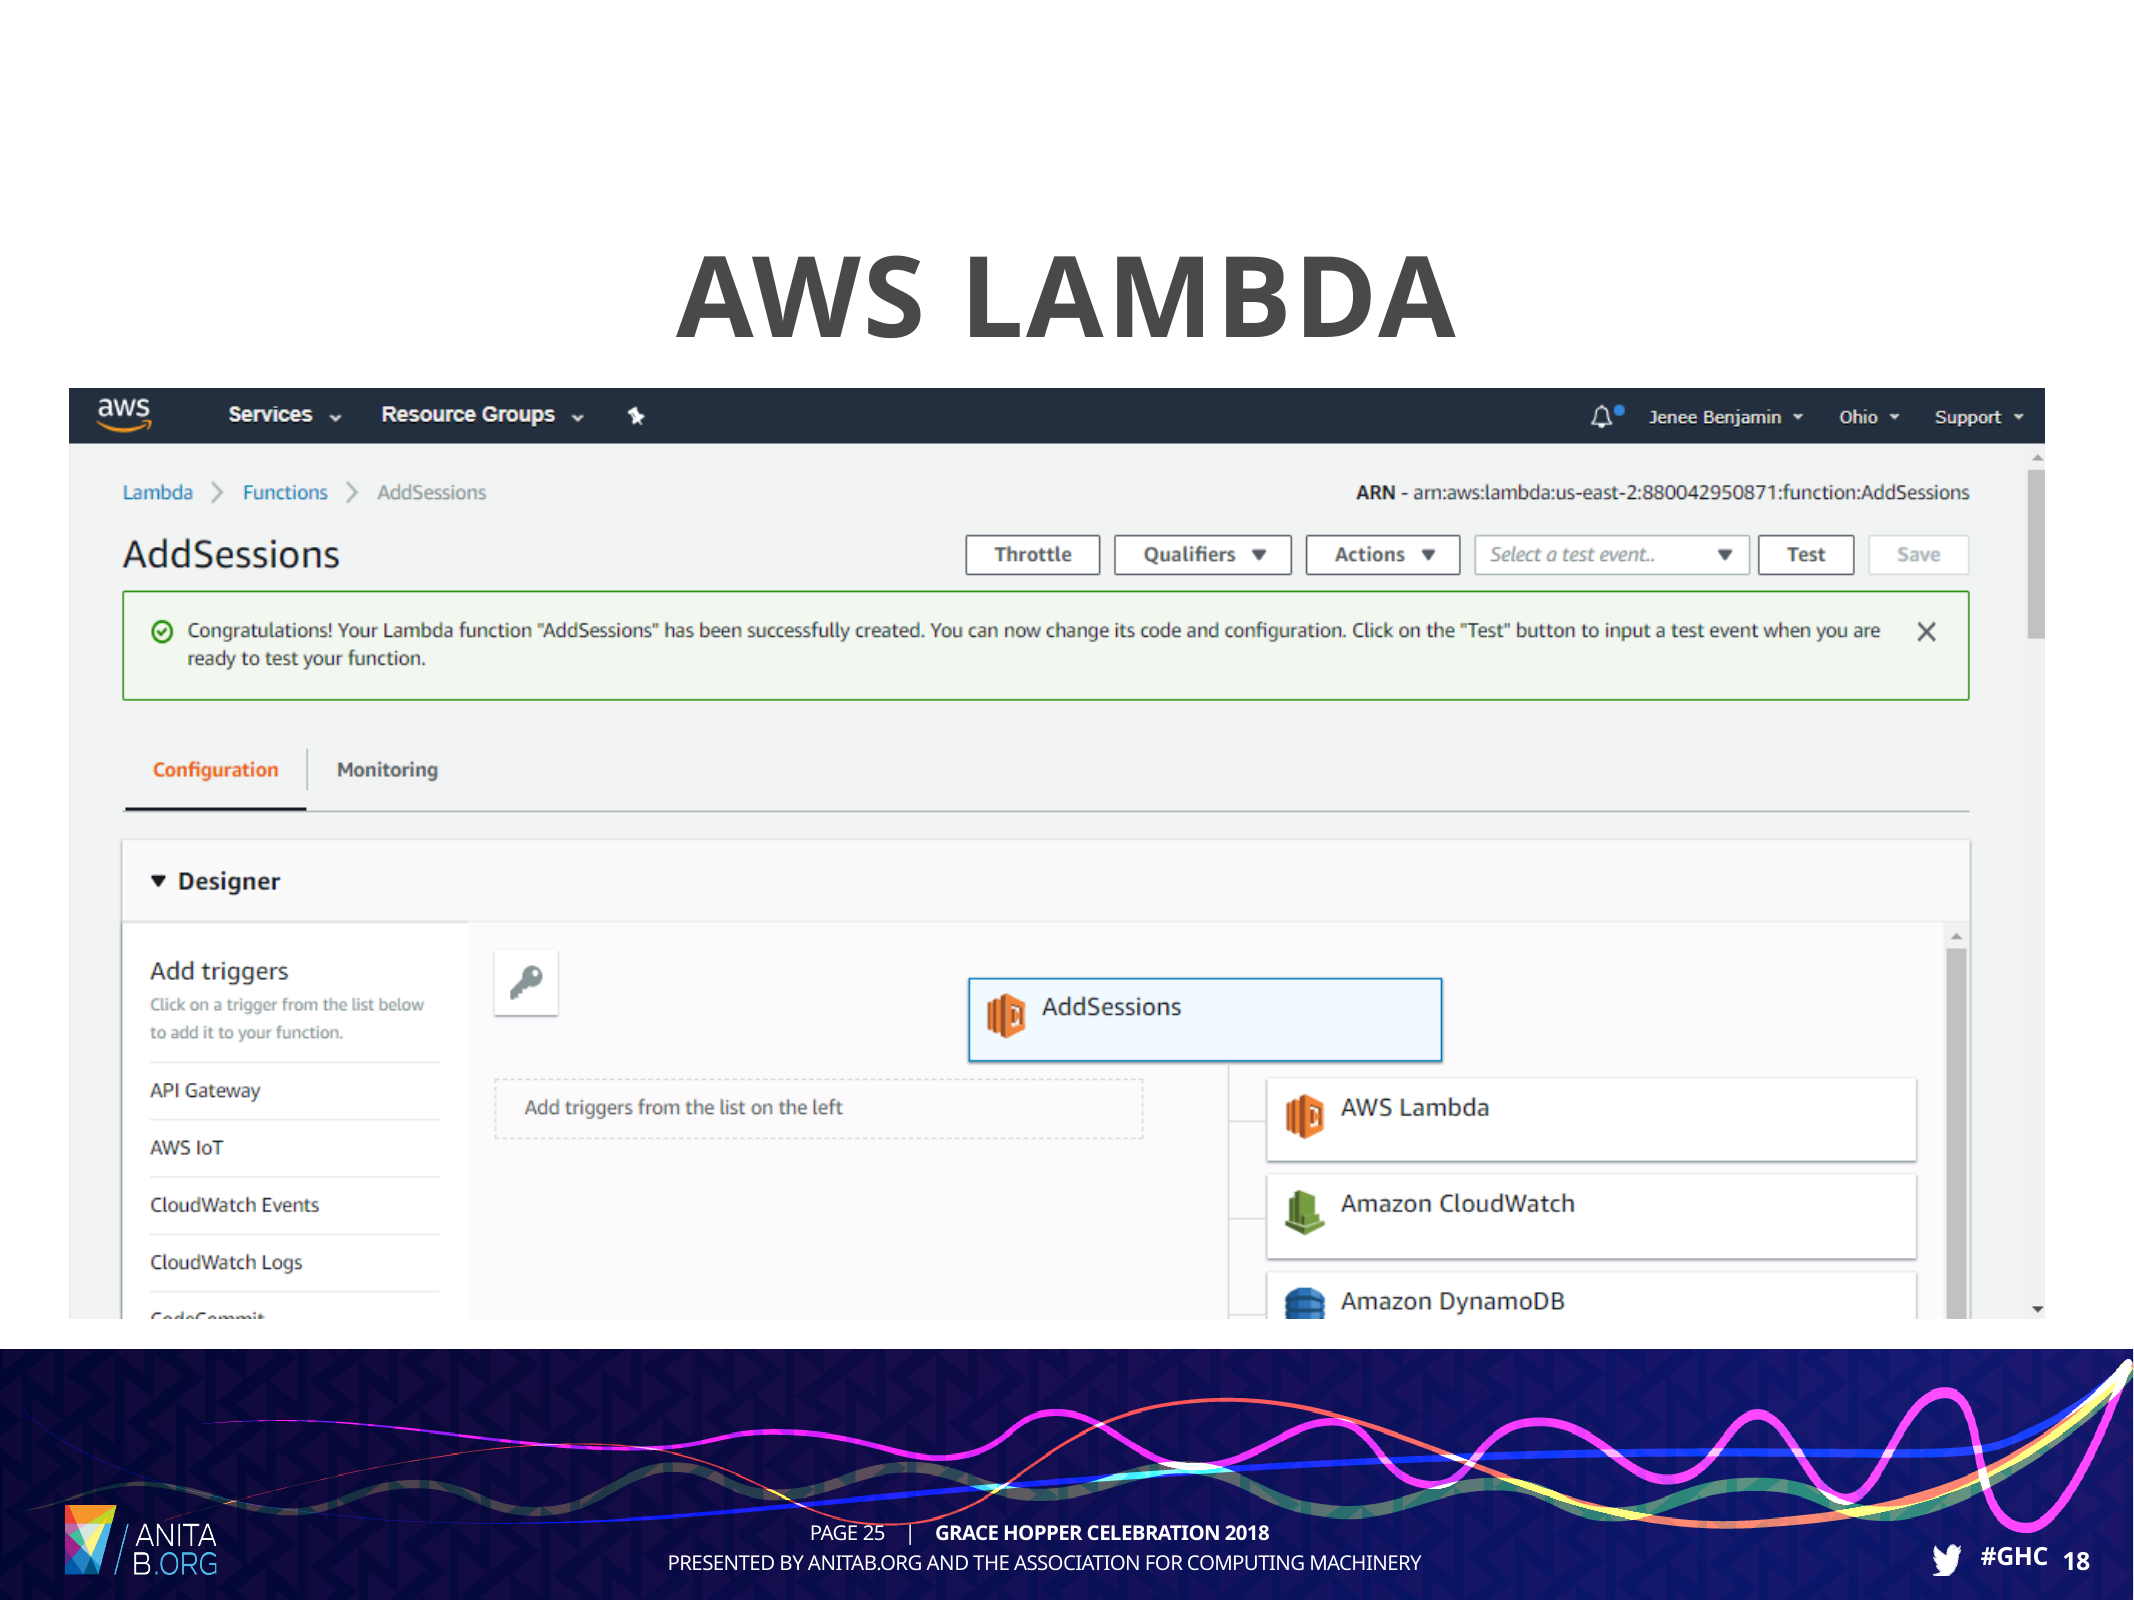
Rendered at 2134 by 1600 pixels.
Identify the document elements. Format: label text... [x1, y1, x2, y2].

picture [69, 388, 2045, 1319]
picture [0, 1349, 2134, 1600]
title AWS LAMBDA [389, 123, 1744, 388]
